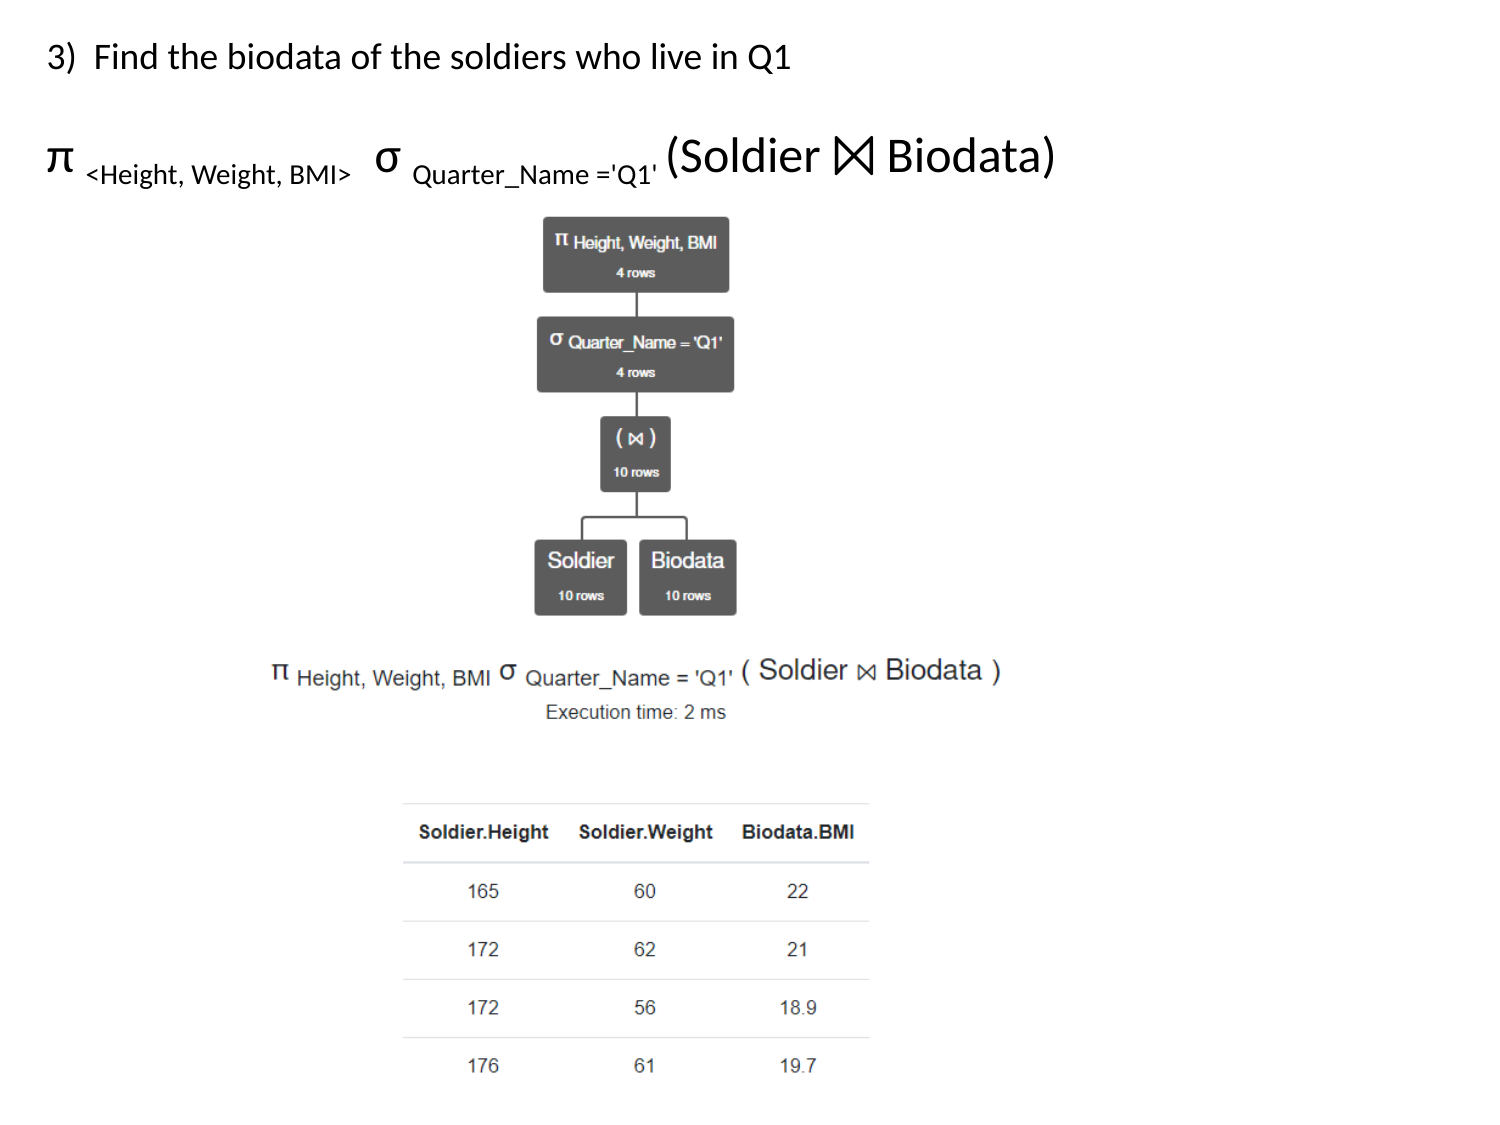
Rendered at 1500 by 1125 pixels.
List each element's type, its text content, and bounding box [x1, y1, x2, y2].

picture [149, 205, 1126, 1094]
text_box 3) Find the biodata of the soldiers who live in Q1 π <Height, Weight, BMI> σ Quarter_Name ='Q1' (Soldier ⨝ Biodata) [31, 24, 1495, 288]
